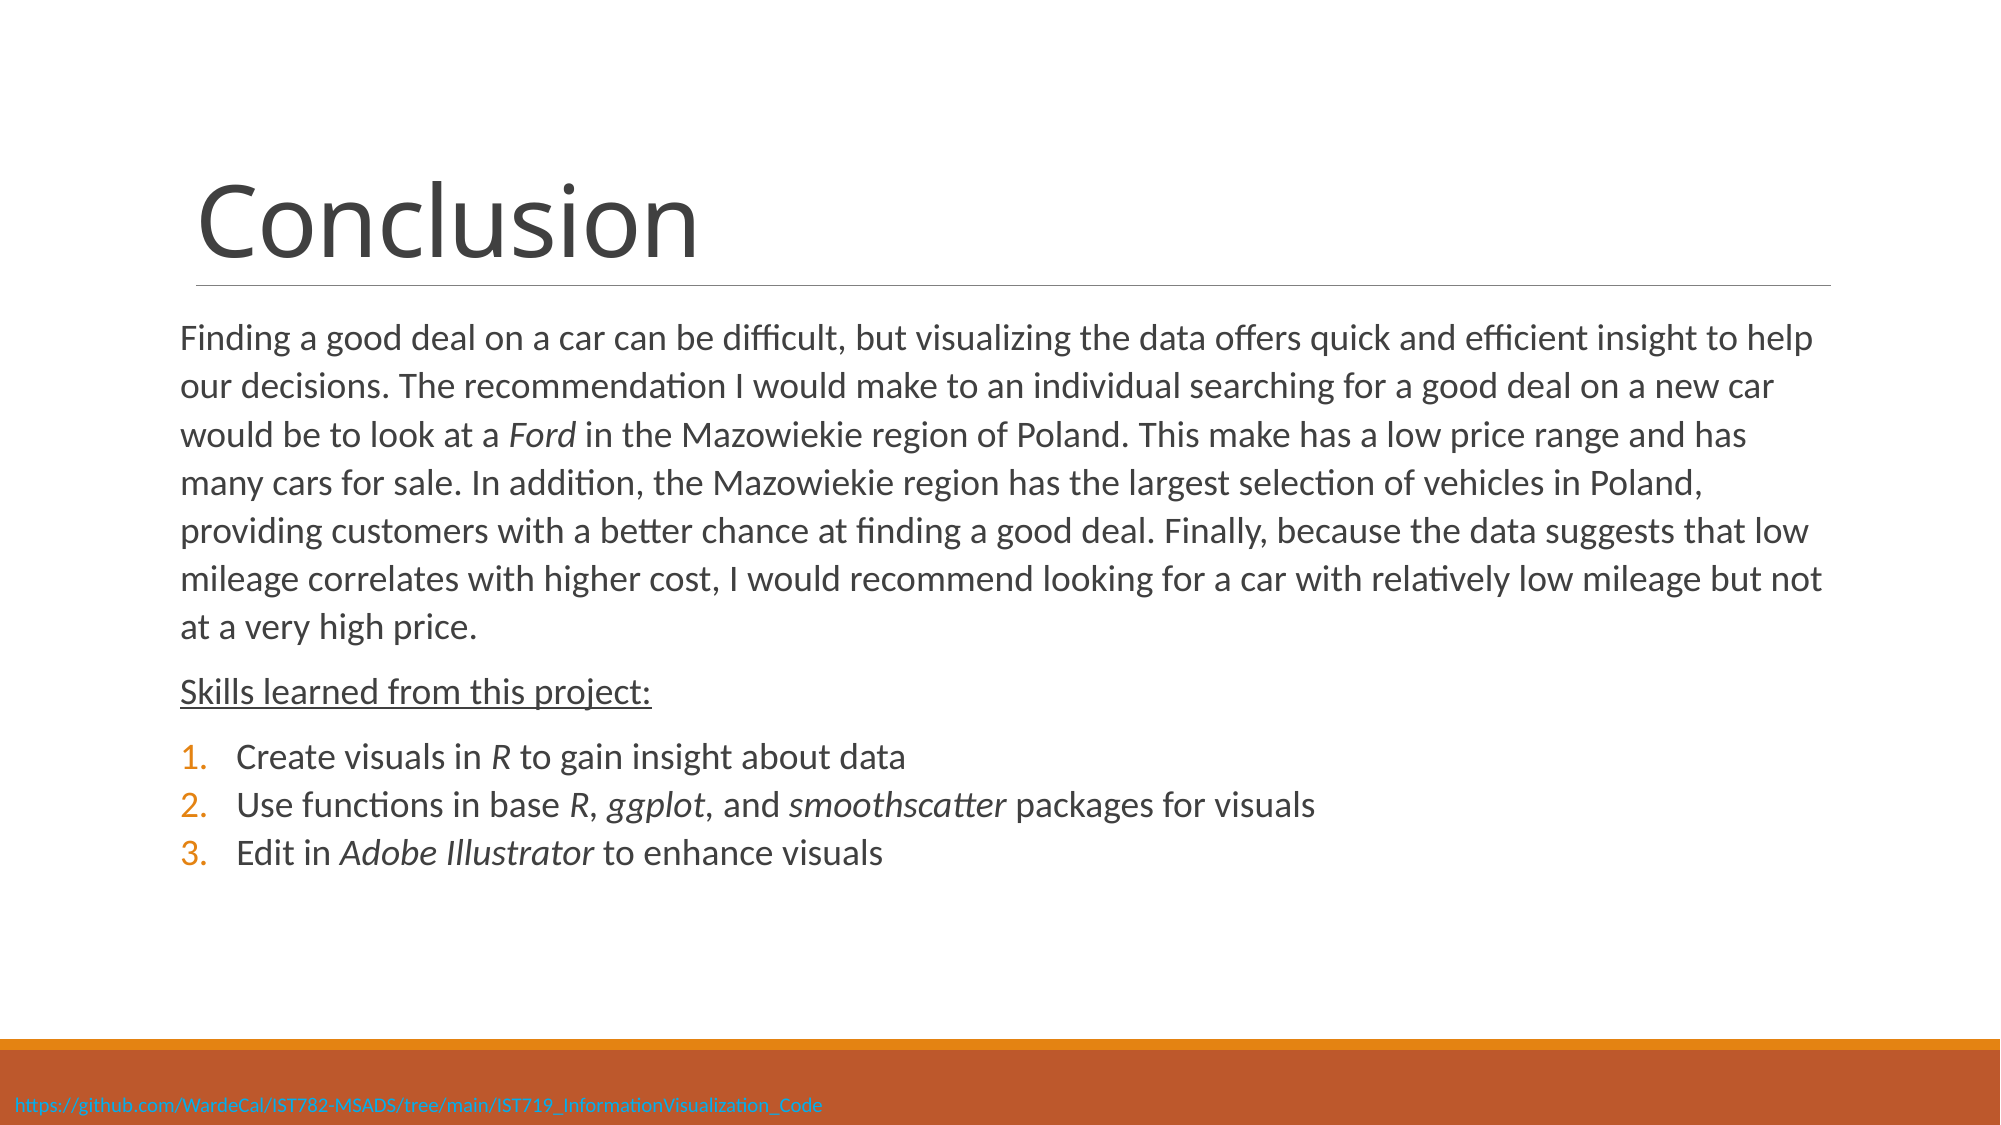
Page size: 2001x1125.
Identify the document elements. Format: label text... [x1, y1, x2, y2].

title Conclusion [180, 47, 1830, 285]
text_box https://github.com/WardeCal/IST782-MSADS/tree/main/IST719_InformationVisualization_Code [0, 1084, 853, 1125]
list Finding a good deal on a car can be difficult, but visualizing the data offers quick and efficient insight to help our decisions. The recommendation I would make to an individual searching for a good deal on a new car would be to look at a Ford in the Mazowiekie region of Poland. This make has a low price range and has many cars for sale. In addition, the Mazowiekie region has the largest selection of vehicles in Poland, providing customers with a better chance at finding a good deal. Finally, because the data suggests that low mileage correlates with higher cost, I would recommend looking for a car with relatively low mileage but not at a very high price. Skills learned from this project: Create visuals in R to gain insight about data Use functions in base R, ggplot, and smoothscatter packages for visuals Edit in Adobe Illustrator to enhance visuals [180, 302, 1830, 963]
